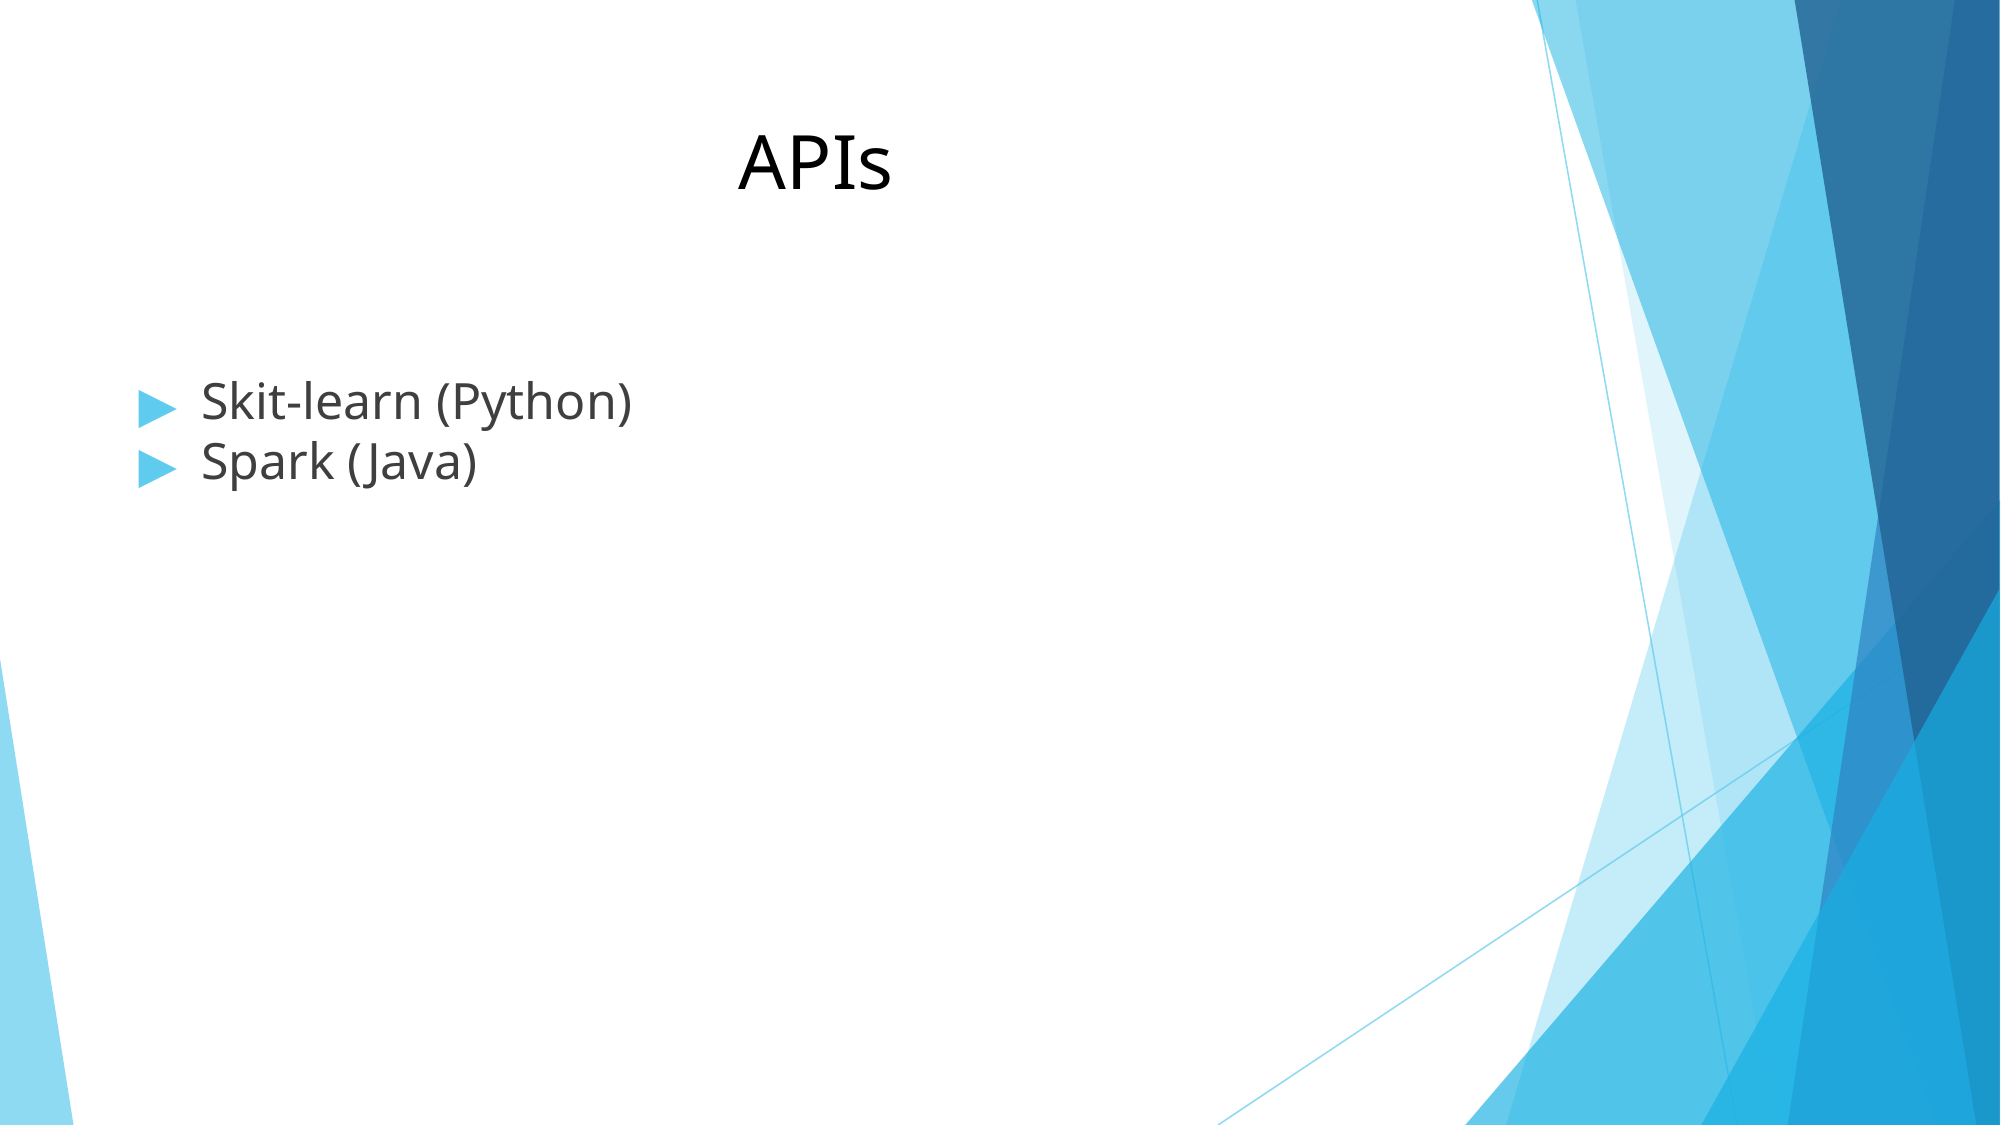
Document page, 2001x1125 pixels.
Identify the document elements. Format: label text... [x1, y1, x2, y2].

list Skit-learn (Python) Spark (Java) [111, 354, 1522, 992]
title APIs [111, 99, 1522, 317]
